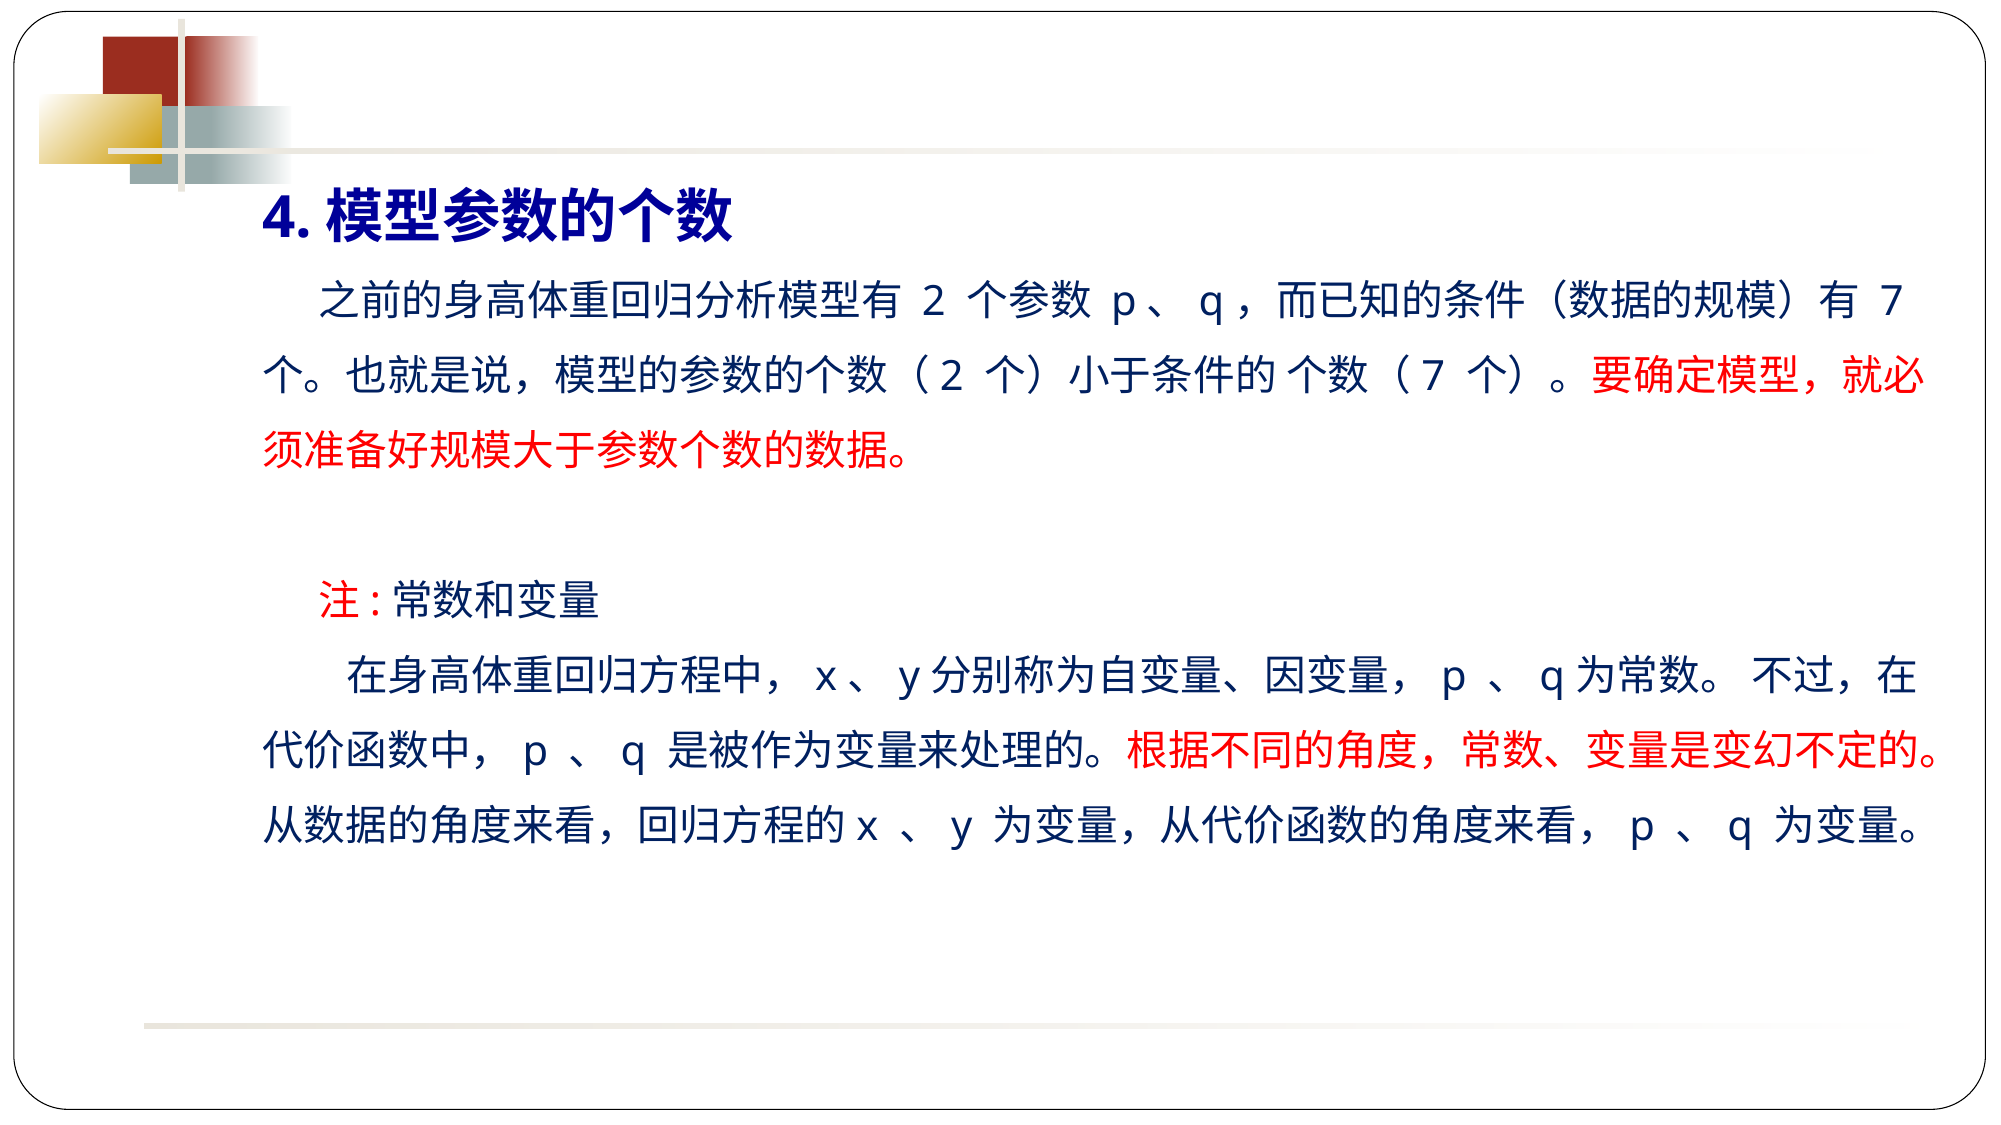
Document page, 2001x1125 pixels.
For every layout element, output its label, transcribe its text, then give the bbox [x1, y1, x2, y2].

text_box 4.模型参数的个数 之前的身高体重回归分析模型有 2 个参数 p、q，而已知的条件（数据的规模）有 7 个。也就是说，模型的参数的个数（2 个）小于条件的 个数（7 个）。要确定模型，就必须准备好规模大于参数个数的数据。 注:常数和变量 在身高体重回归方程中，x、y分别称为自变量、因变量，p 、q为常数。 不过，在代价函数中，p 、q 是被作为变量来处理的。根据不同的角度，常数、变量是变幻不定的。从数据的角度来看，回归方程的x 、y 为变量，从代价函数的角度来看，p 、q 为变量。 [247, 136, 1960, 857]
